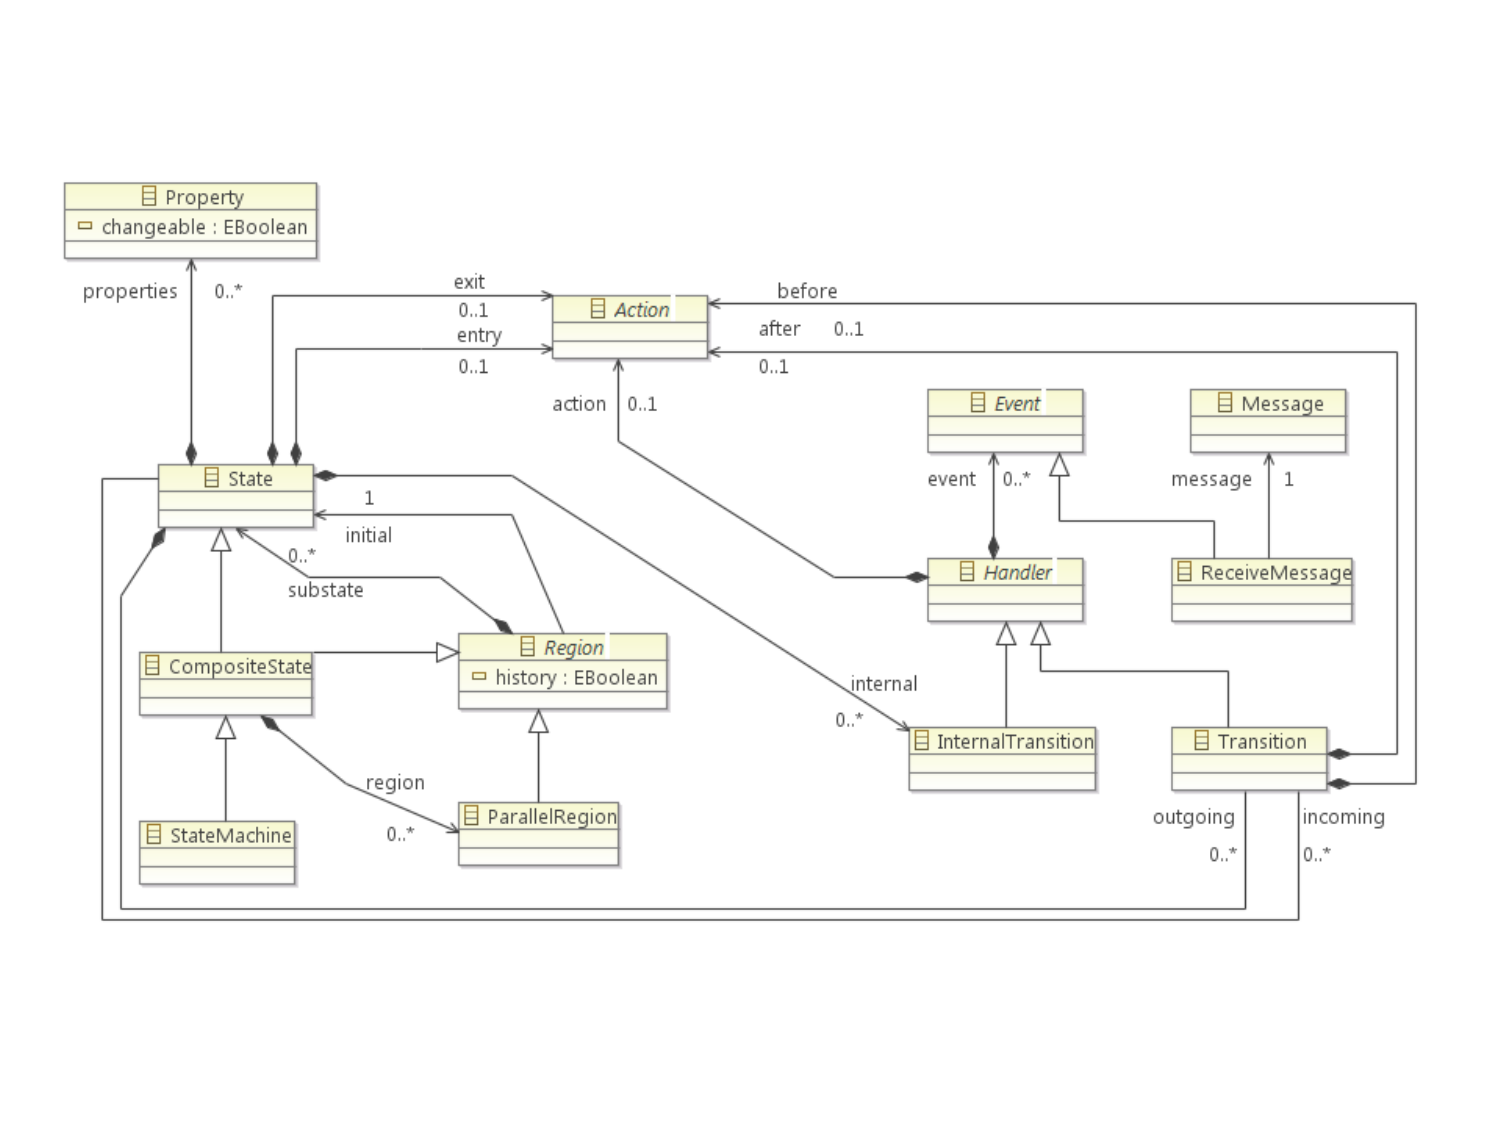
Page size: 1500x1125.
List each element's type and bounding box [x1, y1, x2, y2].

picture [47, 167, 1453, 958]
